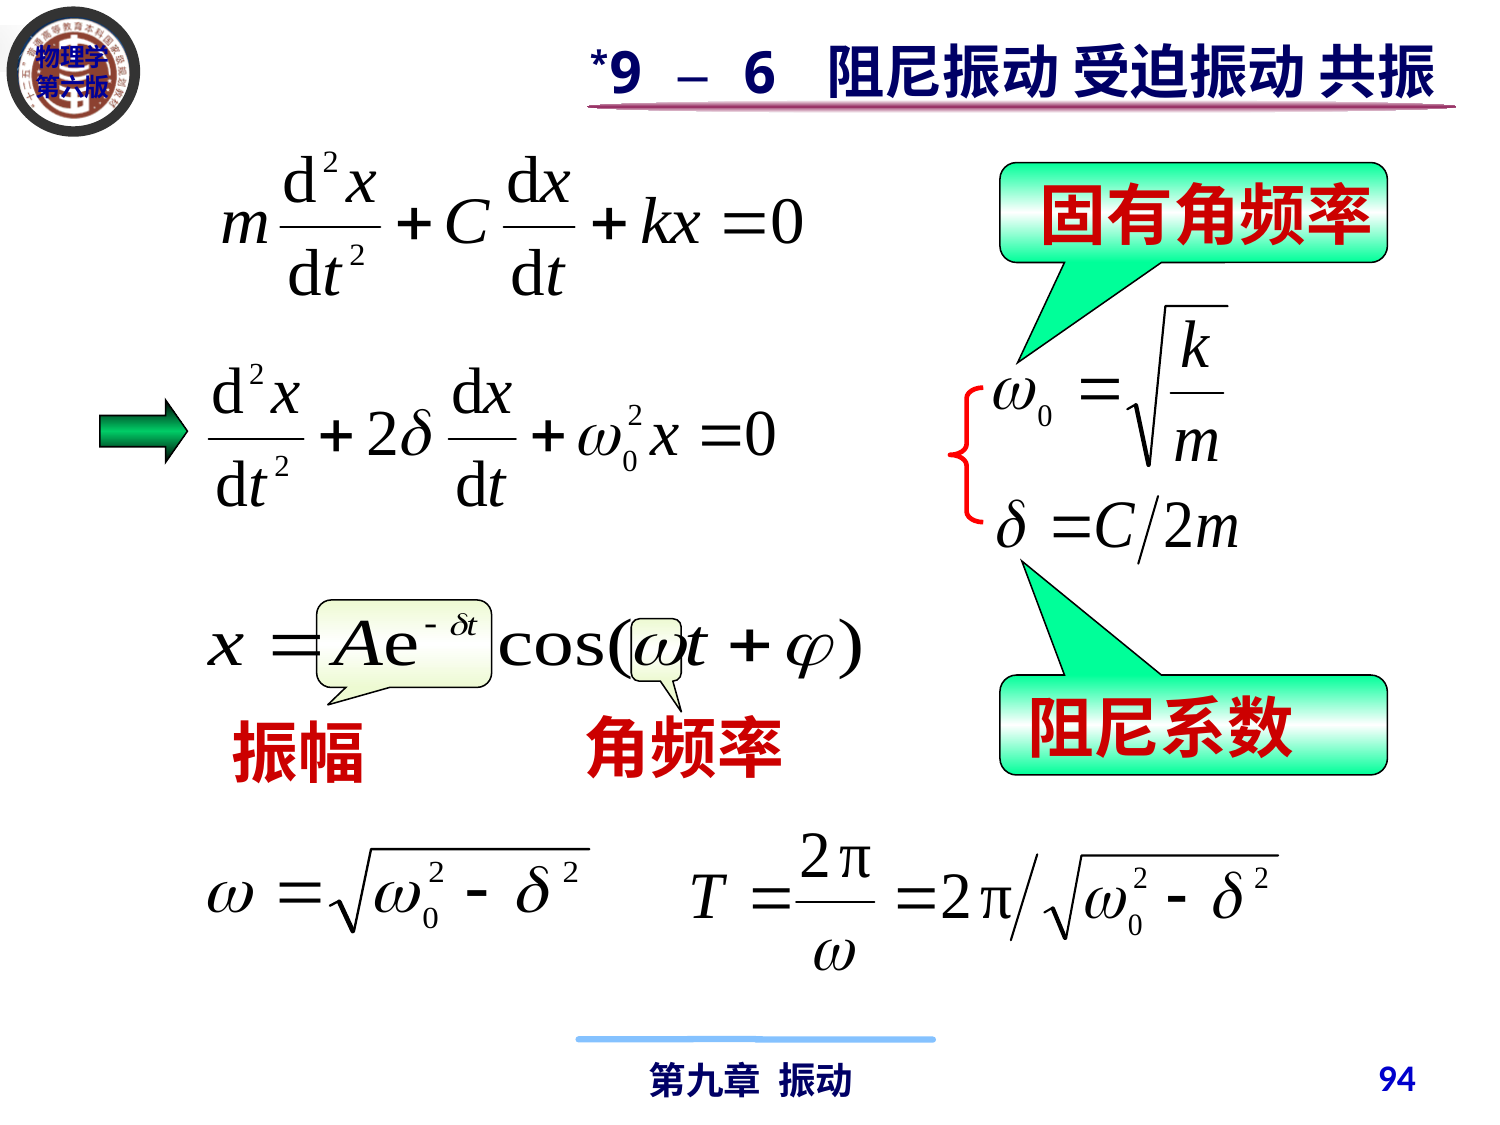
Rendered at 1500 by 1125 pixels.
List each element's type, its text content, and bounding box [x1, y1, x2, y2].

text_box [684, 816, 1288, 981]
picture [17, 17, 129, 126]
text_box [949, 292, 1251, 576]
text_box *9 – 6 阻尼振动 受迫振动 共振 [574, 27, 1488, 113]
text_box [195, 597, 876, 693]
text_box [99, 399, 188, 463]
text_box [587, 99, 1457, 114]
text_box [199, 349, 788, 517]
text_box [568, 618, 894, 794]
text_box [199, 837, 601, 943]
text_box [999, 662, 1388, 776]
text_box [999, 149, 1401, 263]
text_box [216, 702, 492, 799]
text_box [212, 137, 813, 306]
